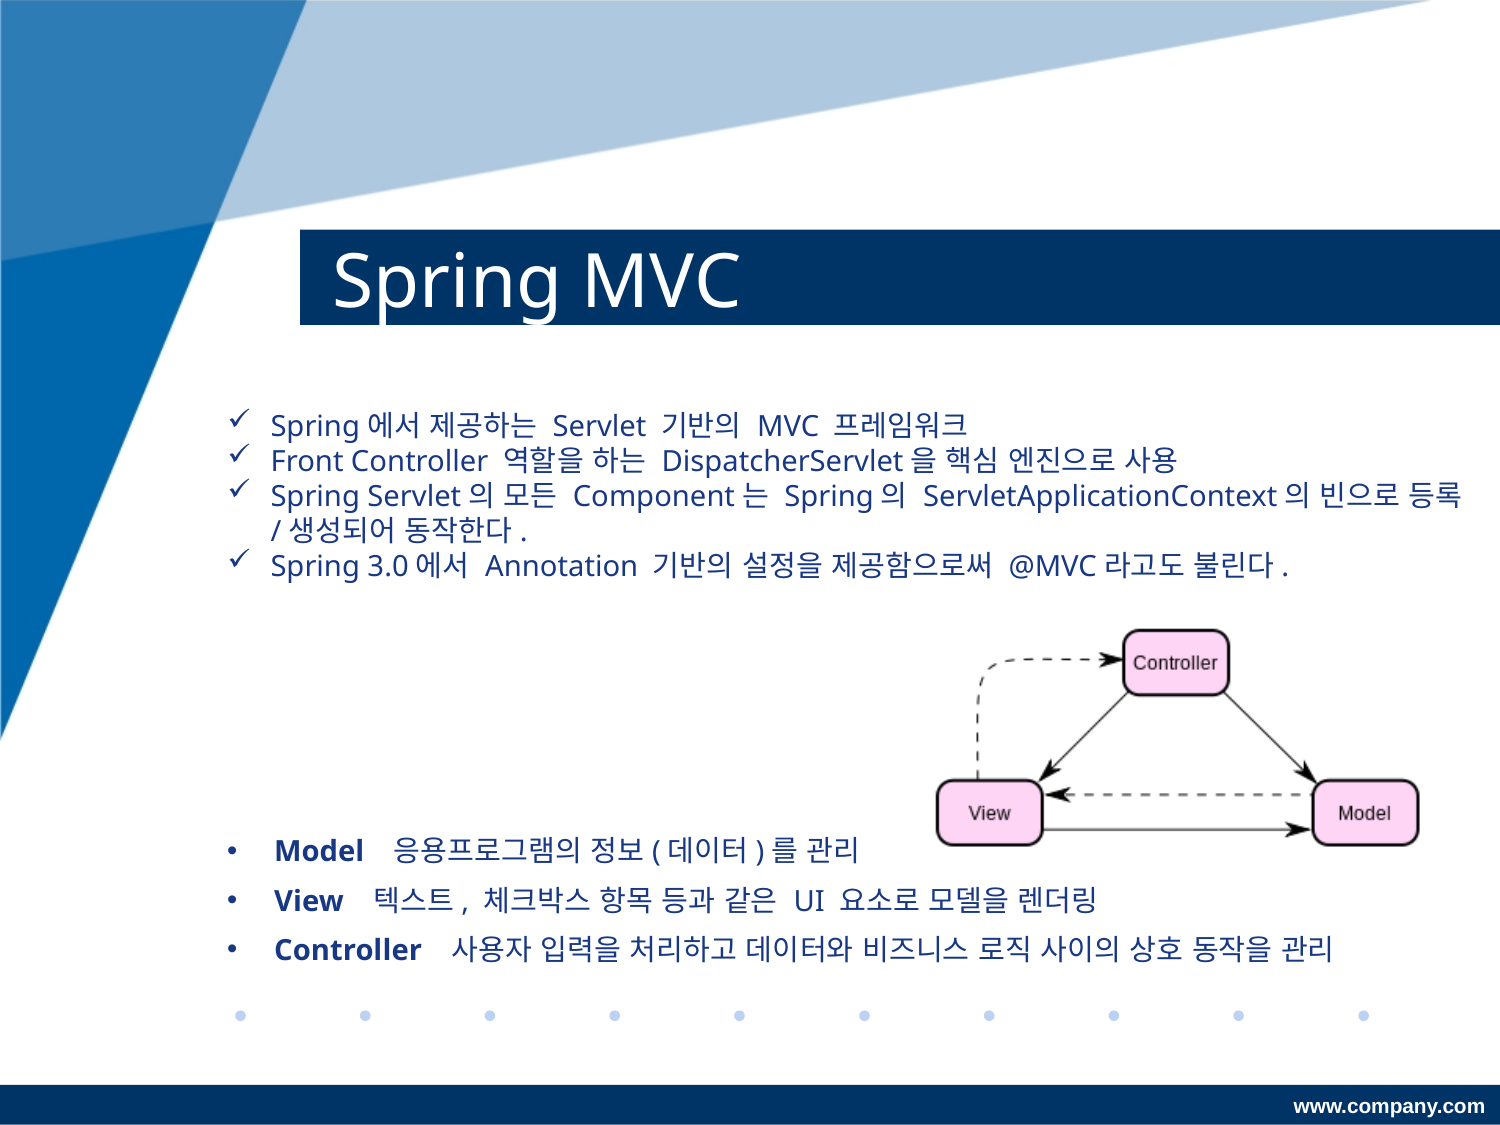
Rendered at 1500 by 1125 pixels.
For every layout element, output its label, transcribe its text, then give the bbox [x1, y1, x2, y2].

text_box Spring에서 제공하는 Servlet 기반의 MVC 프레임워크 Front Controller 역할을 하는 DispatcherServlet을 핵심 엔진으로 사용 Spring Servlet의 모든 Component는 Spring의 ServletApplicationContext의 빈으로 등록/생성되어 동작한다. Spring 3.0에서 Annotation 기반의 설정을 제공함으로써 @MVC라고도 불린다. [212, 399, 1490, 590]
picture [933, 626, 1423, 850]
picture [0, 0, 1500, 842]
title Spring MVC [300, 229, 1500, 325]
text_box Model 응용프로그램의 정보(데이터)를 관리 View 텍스트, 체크박스 항목 등과 같은 UI 요소로 모델을 렌더링 Controller 사용자 입력을 처리하고 데이터와 비즈니스 로직 사이의 상호 동작을 관리 [212, 824, 1460, 974]
